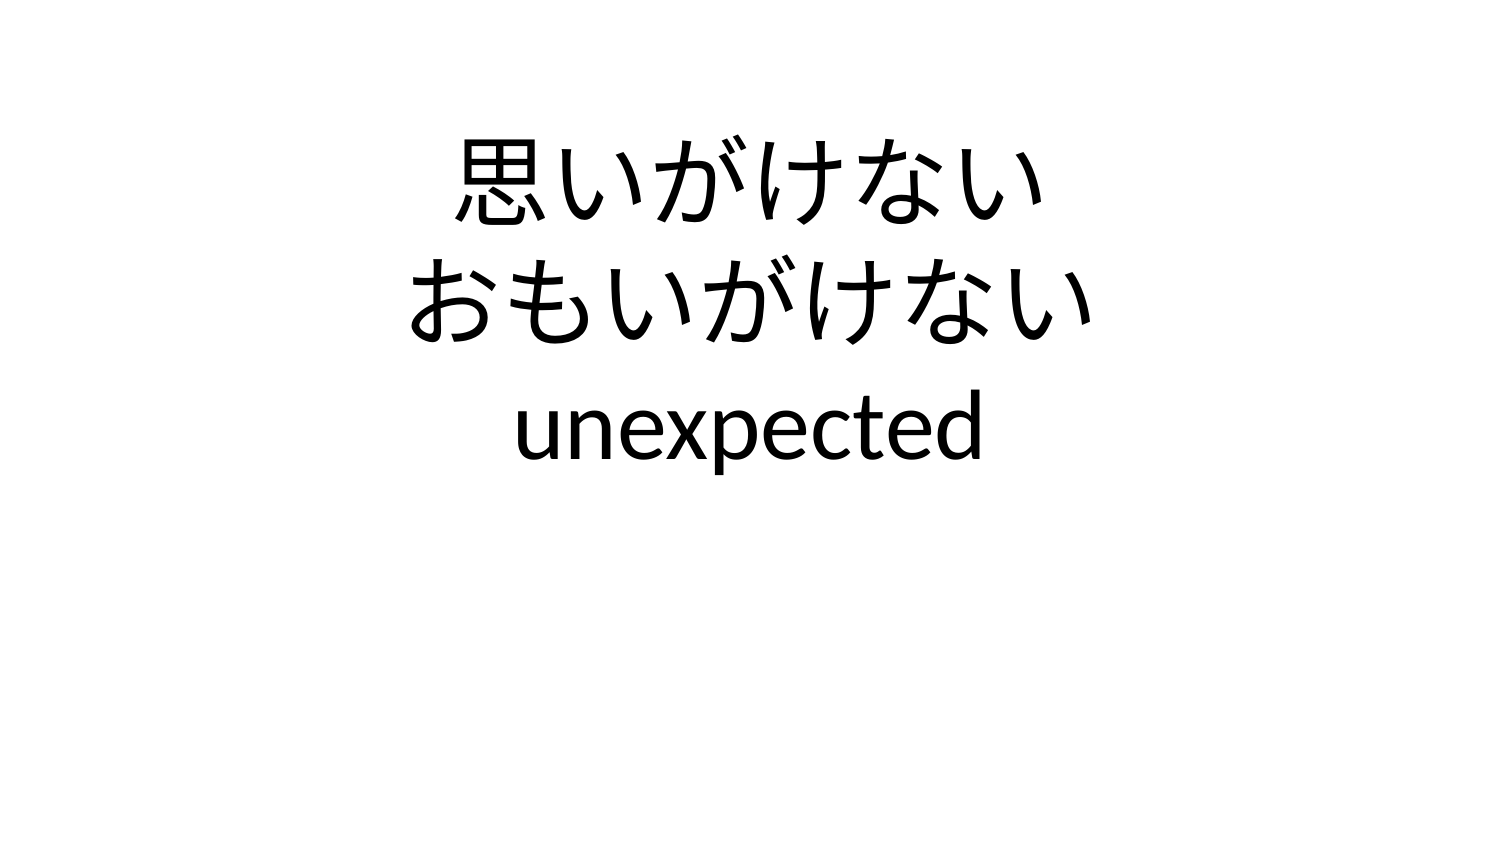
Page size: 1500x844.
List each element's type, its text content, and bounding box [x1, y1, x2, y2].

text_box 思いがけない おもいがけない unexpected [0, 149, 1500, 450]
